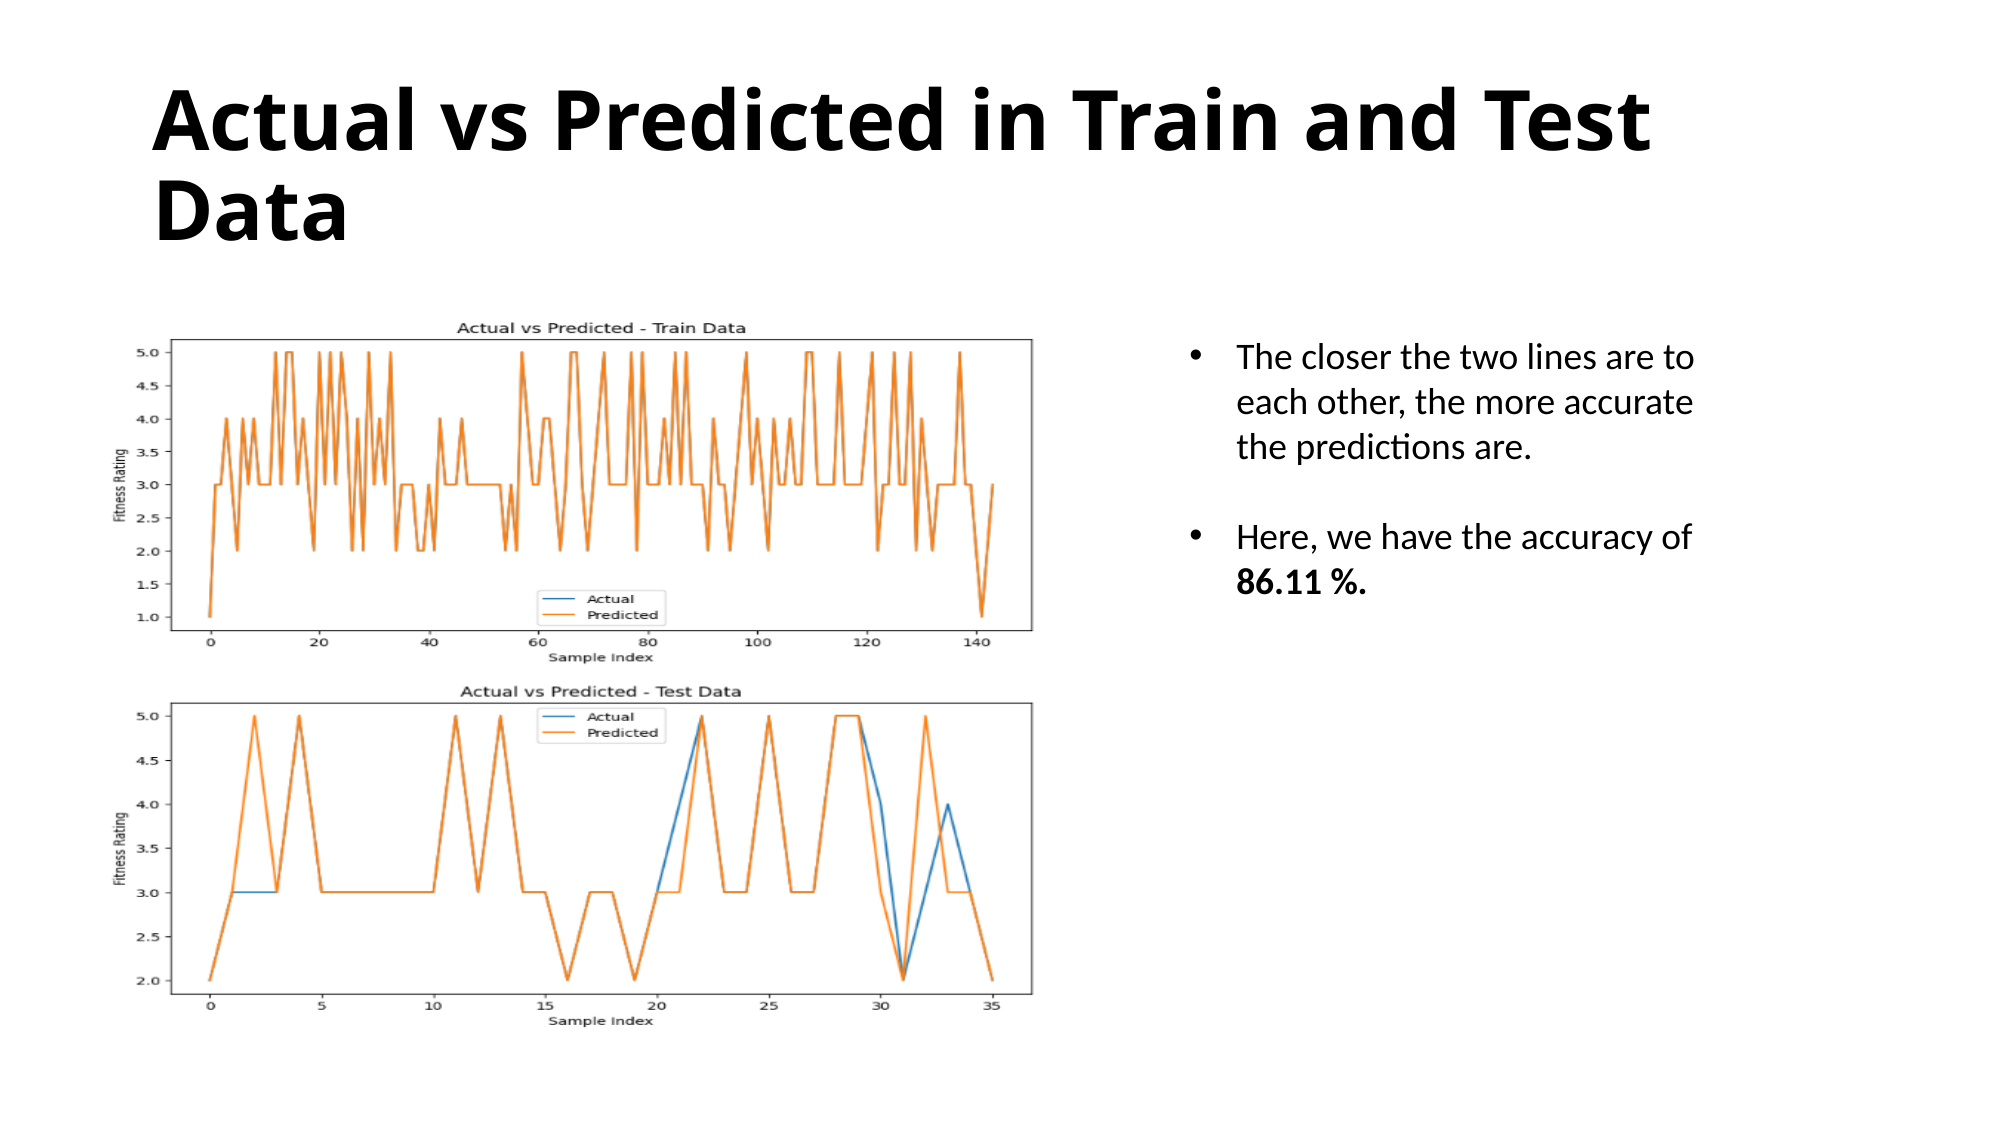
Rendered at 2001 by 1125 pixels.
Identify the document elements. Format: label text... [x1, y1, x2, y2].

text_box The closer the two lines are to each other, the more accurate the predictions are. Here, we have the accuracy of 86.11 %. [1174, 324, 1740, 610]
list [100, 318, 1108, 1039]
title Actual vs Predicted in Train and Test Data [137, 59, 1863, 278]
